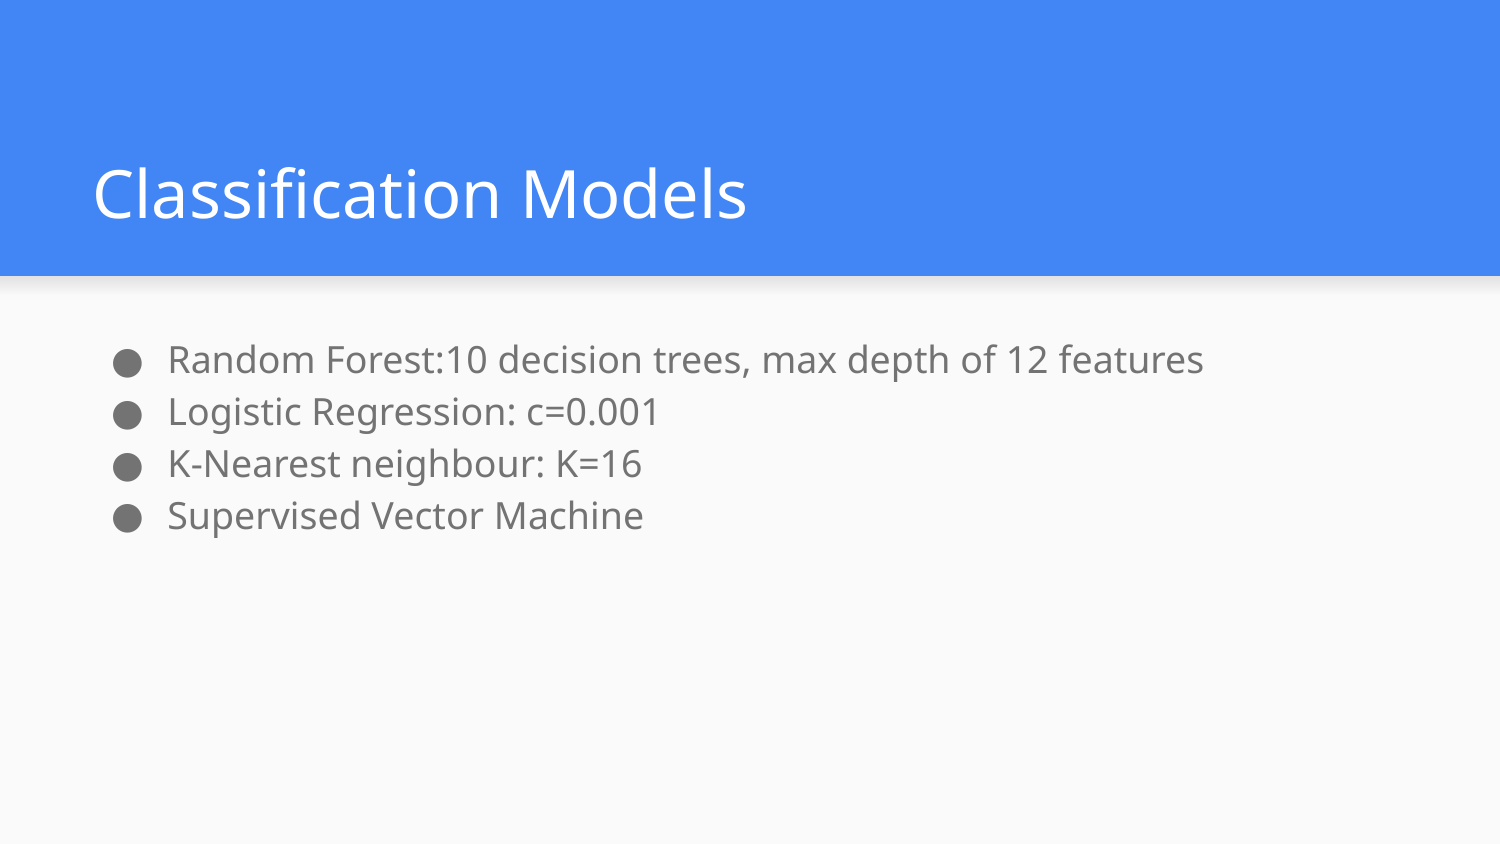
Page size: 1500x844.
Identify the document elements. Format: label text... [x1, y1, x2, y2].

title Classification Models [77, 121, 1427, 248]
list Random Forest:10 decision trees, max depth of 12 features Logistic Regression: c=0.001 K-Nearest neighbour: K=16 Supervised Vector Machine [77, 314, 1427, 760]
